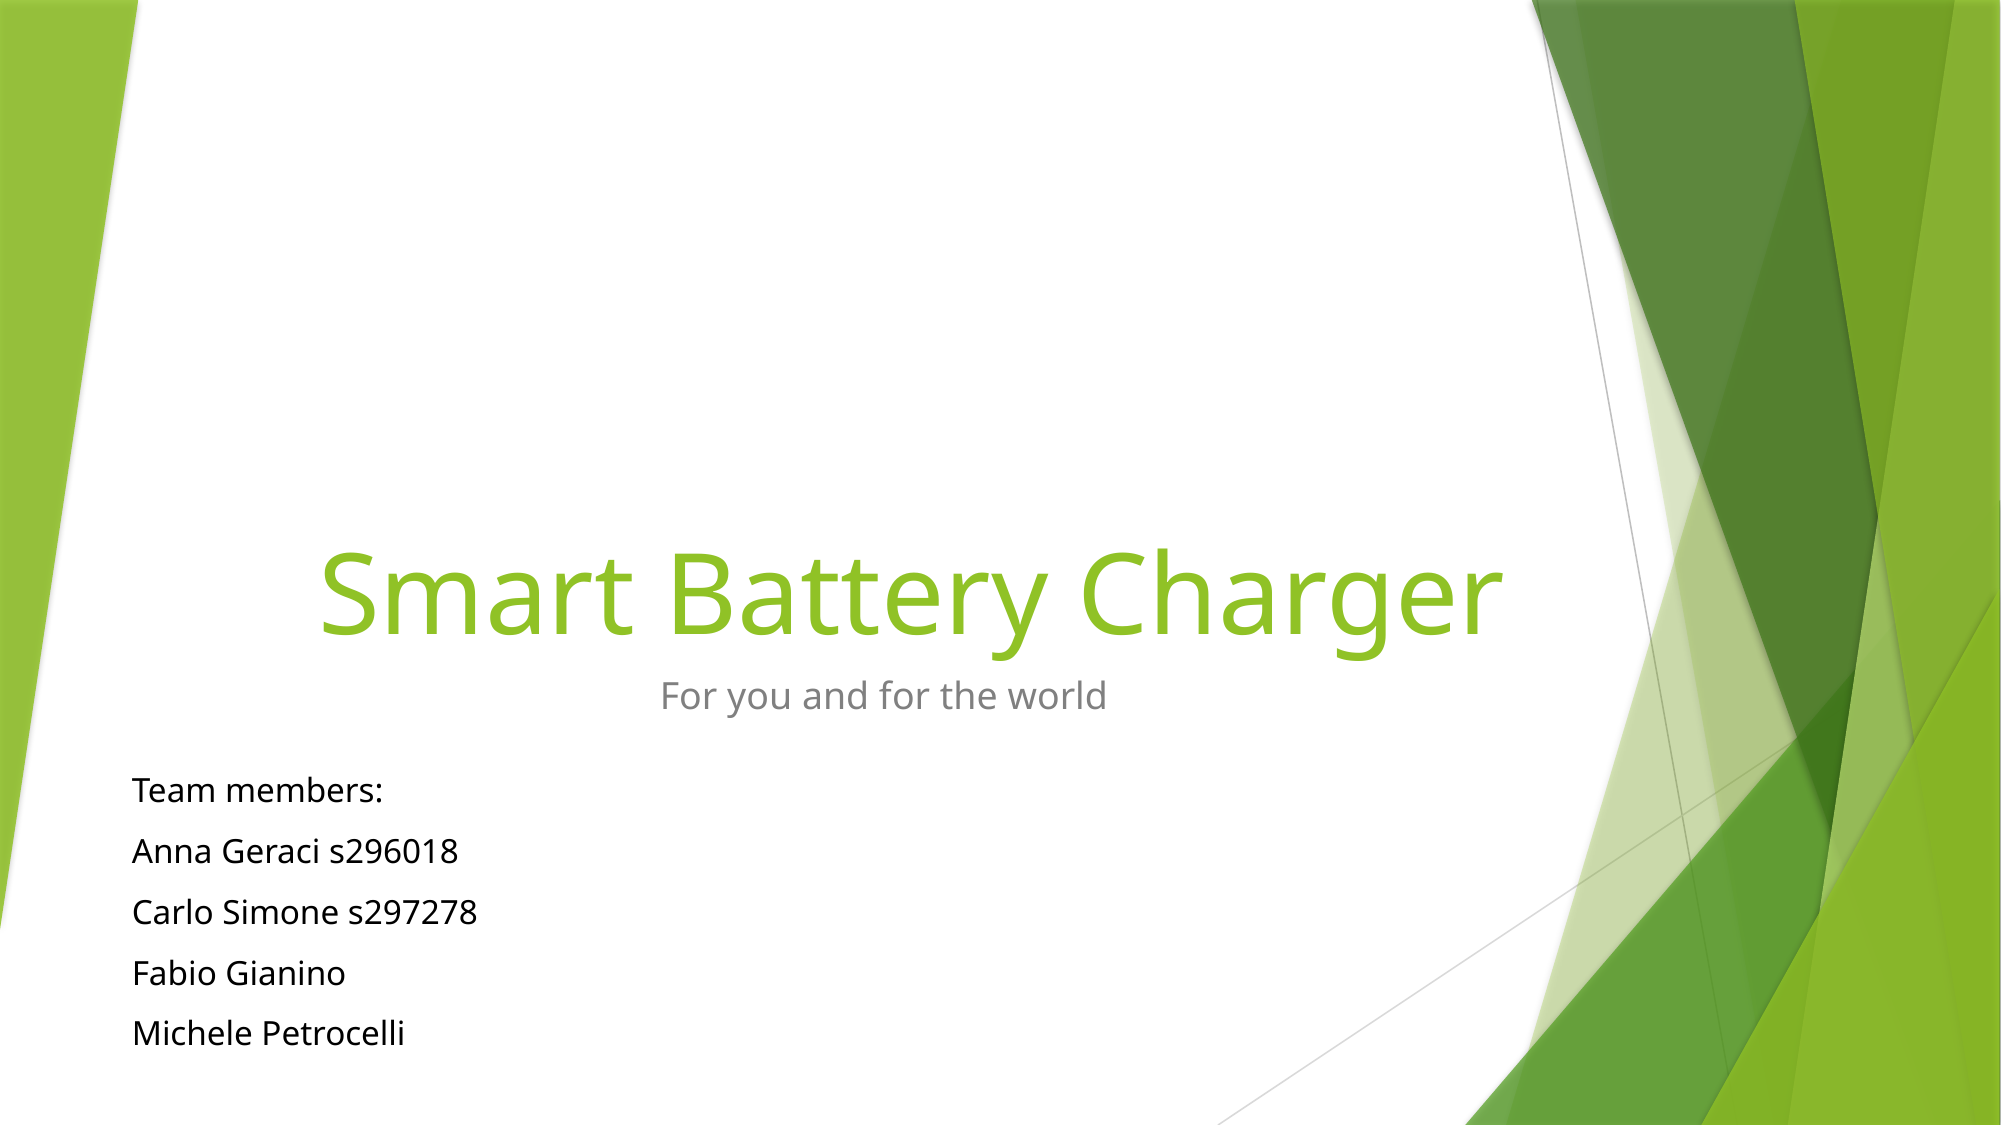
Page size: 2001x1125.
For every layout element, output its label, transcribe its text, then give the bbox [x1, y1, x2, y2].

title Smart Battery Charger [247, 394, 1522, 664]
subtitle For you and for the world [247, 664, 1522, 845]
text_box Team members: Anna Geraci s296018 Carlo Simone s297278 Fabio Gianino Michele Petrocelli [116, 762, 803, 1115]
